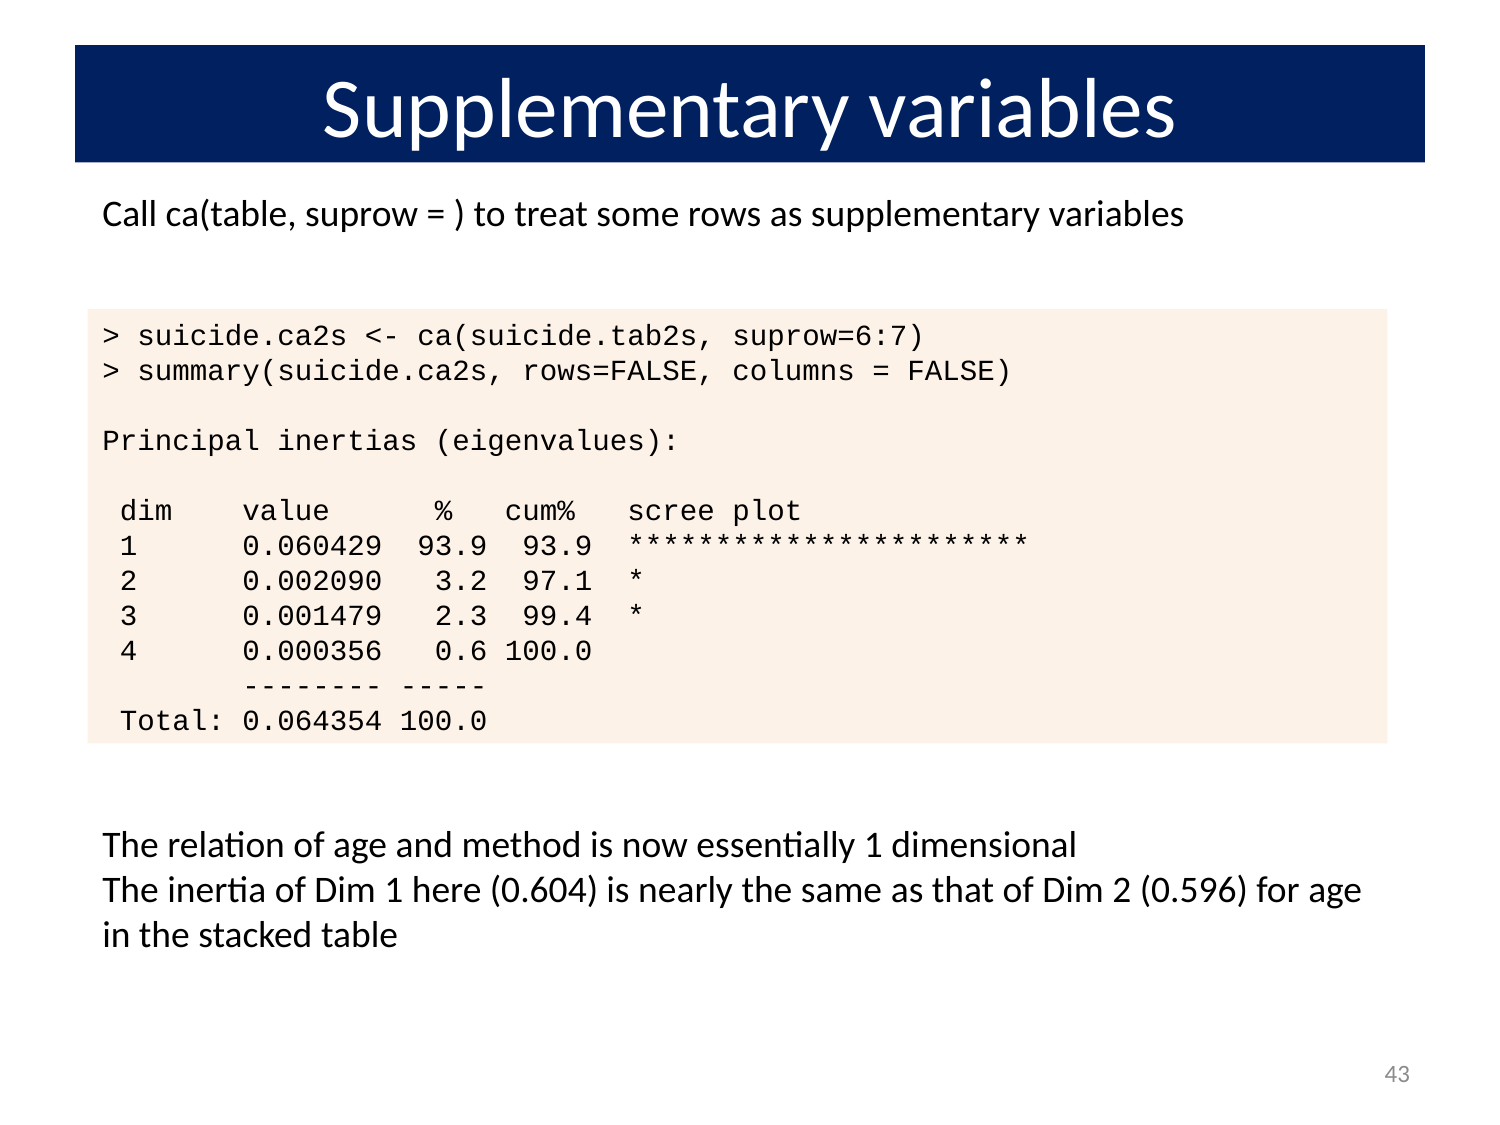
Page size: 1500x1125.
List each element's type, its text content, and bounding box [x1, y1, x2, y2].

text_box > suicide.ca2s <- ca(suicide.tab2s, suprow=6:7) > summary(suicide.ca2s, rows=FALSE, columns = FALSE) Principal inertias (eigenvalues): dim value % cum% scree plot 1 0.060429 93.9 93.9 *********************** 2 0.002090 3.2 97.1 * 3 0.001479 2.3 99.4 * 4 0.000356 0.6 100.0 -------- ----- Total: 0.064354 100.0 [87, 309, 1388, 744]
text_box Call ca(table, suprow = ) to treat some rows as supplementary variables [87, 181, 1388, 242]
slide_number 43 [1074, 1042, 1425, 1103]
title Supplementary variables [75, 45, 1425, 163]
text_box The relation of age and method is now essentially 1 dimensional The inertia of Dim 1 here (0.604) is nearly the same as that of Dim 2 (0.596) for age in the stacked table [87, 812, 1388, 963]
